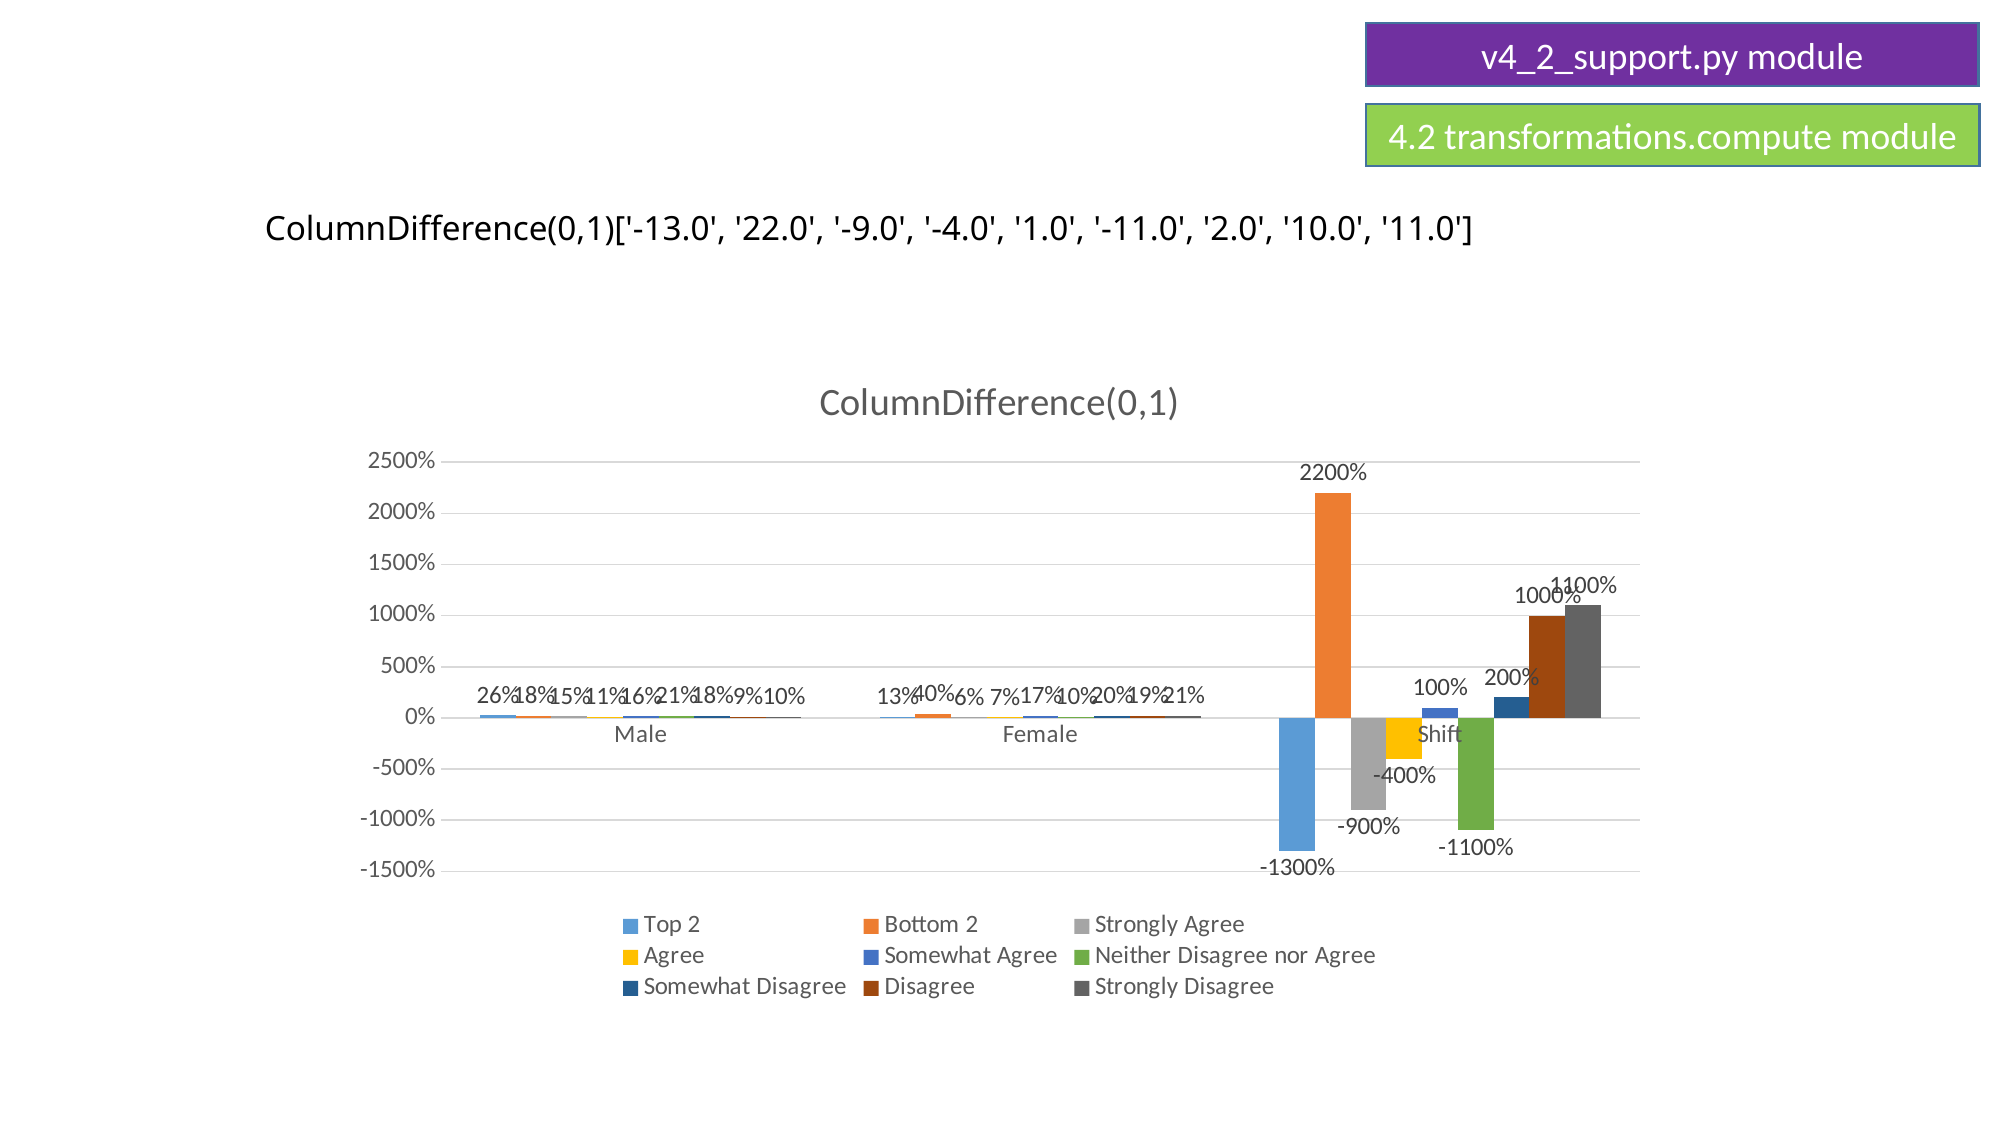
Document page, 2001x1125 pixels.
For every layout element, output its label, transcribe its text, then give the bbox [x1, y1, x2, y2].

text_box 4.2 transformations.compute module [1365, 103, 1981, 167]
title ColumnDifference(0,1)['-13.0', '22.0', '-9.0', '-4.0', '1.0', '-11.0', '2.0', '10.0', '11.0'] [249, 141, 1750, 255]
chart [333, 353, 1667, 1007]
